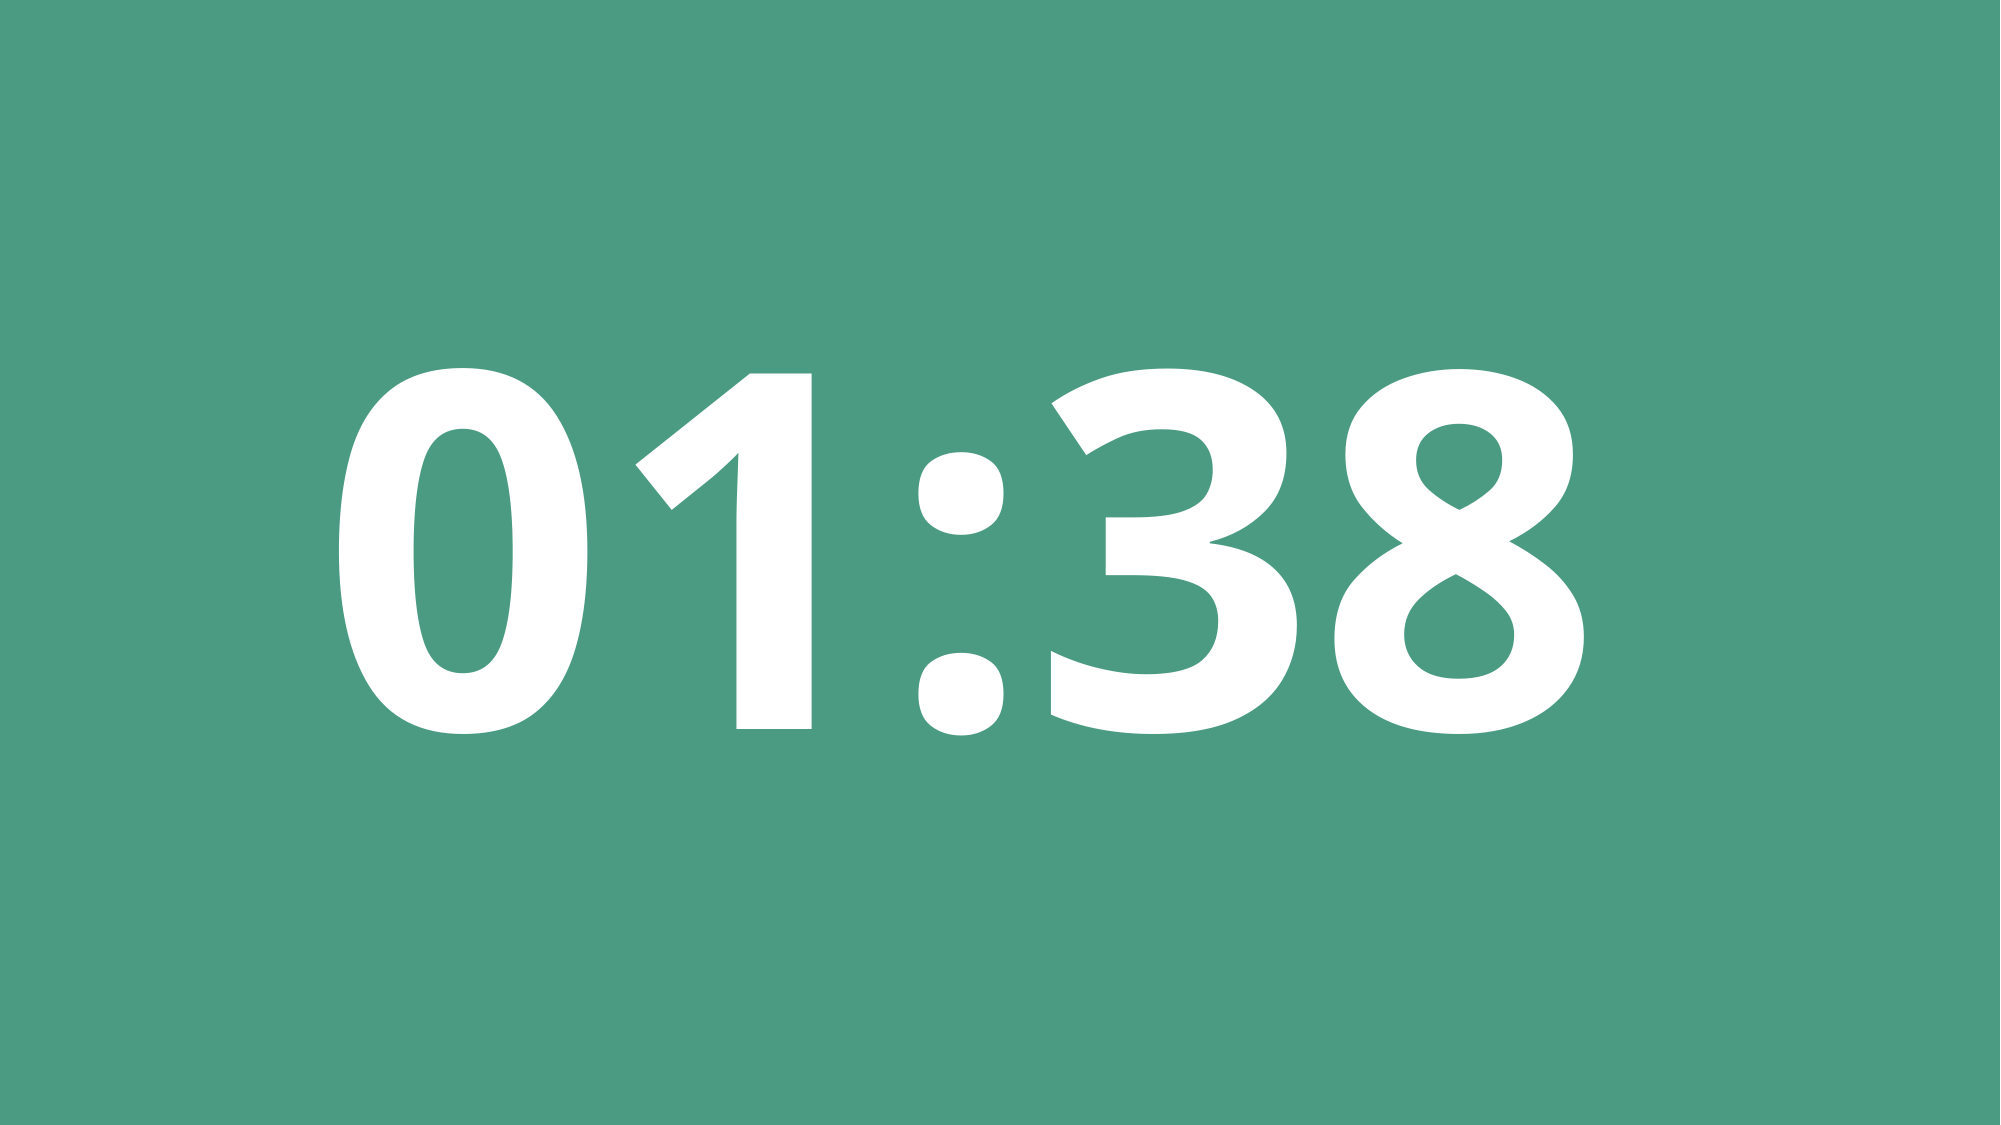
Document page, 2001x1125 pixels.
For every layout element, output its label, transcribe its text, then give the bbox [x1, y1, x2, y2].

title 01:38 [15, 59, 1978, 1078]
